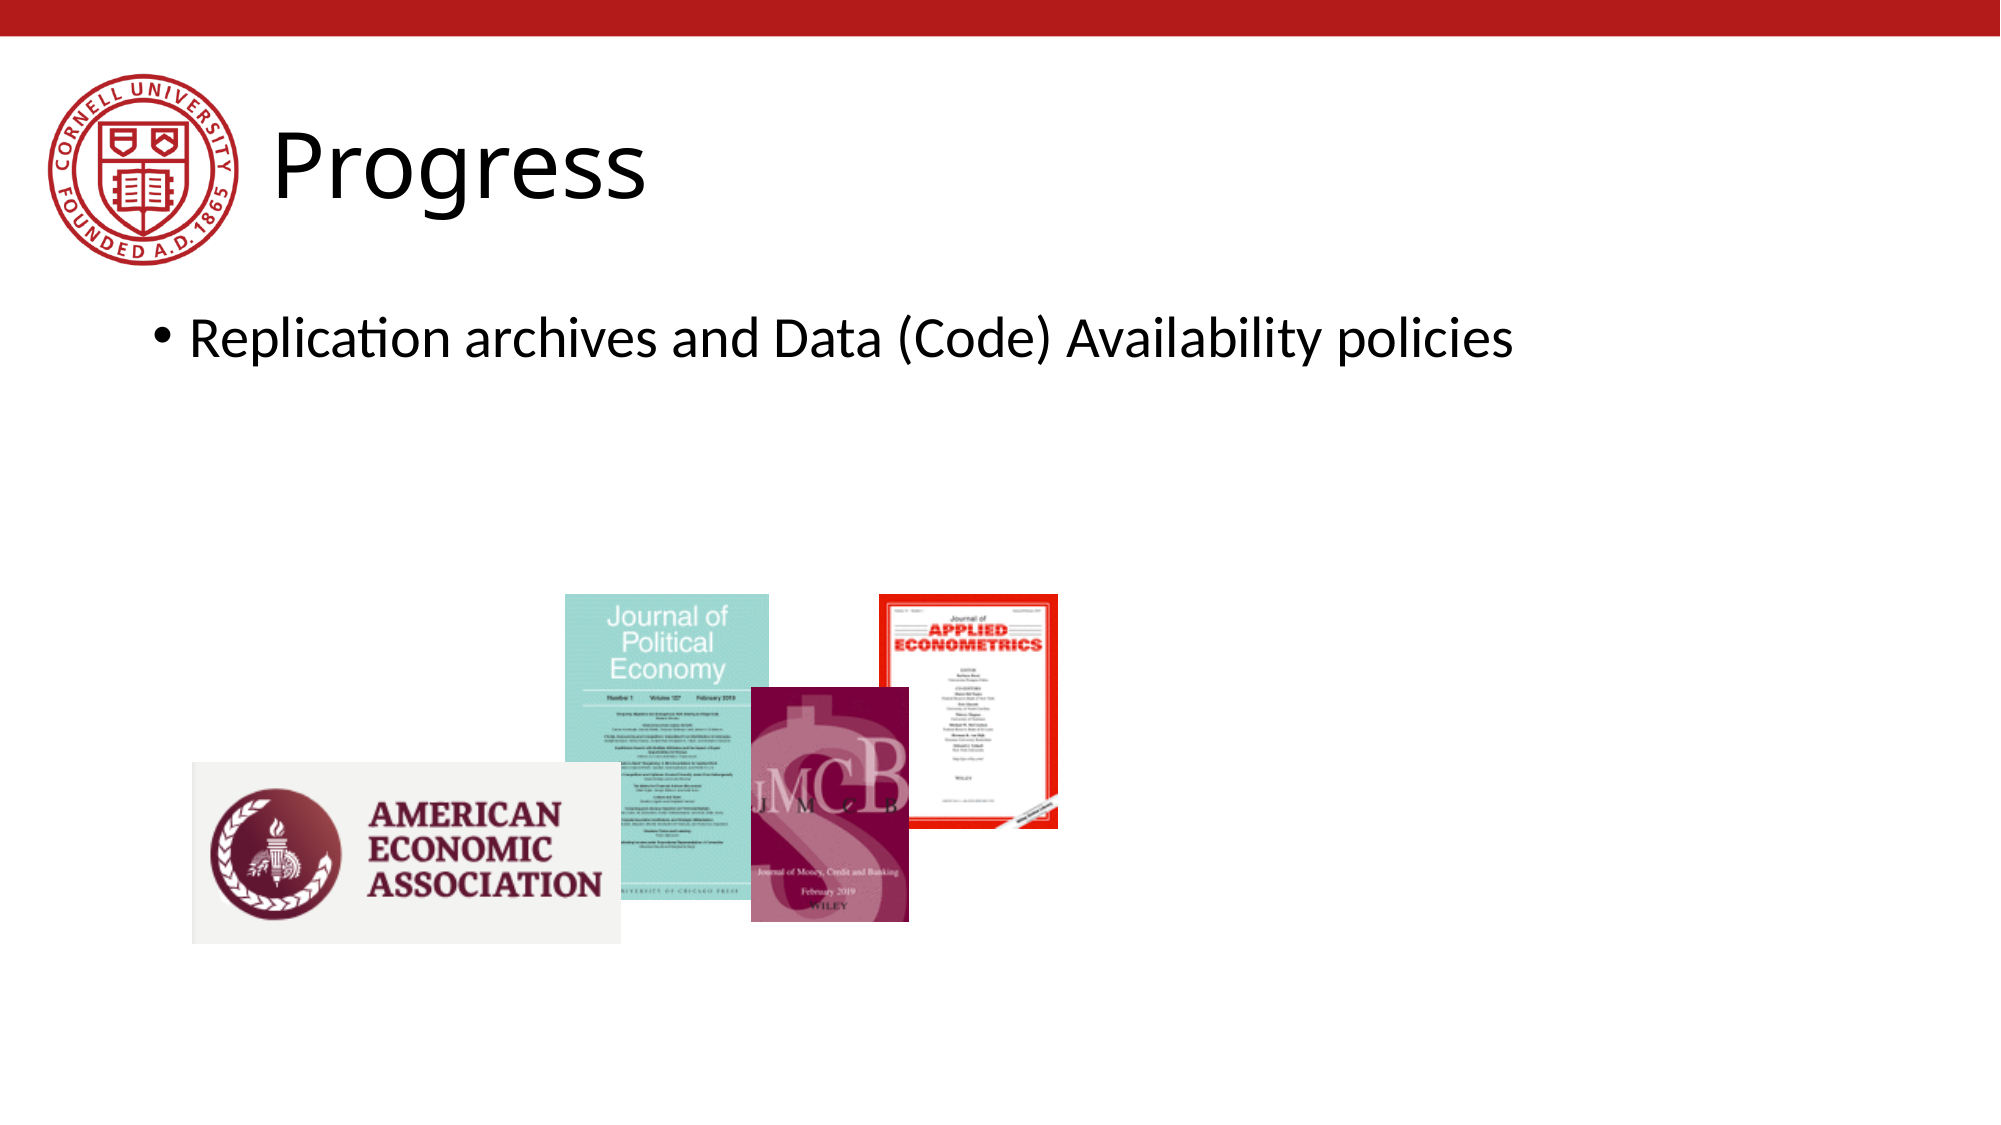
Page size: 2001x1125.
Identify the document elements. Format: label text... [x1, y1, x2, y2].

picture [192, 594, 1058, 944]
list Replication archives and Data (Code) Availability policies [137, 299, 1863, 1014]
title Progress [255, 59, 1860, 278]
picture [39, 65, 255, 274]
